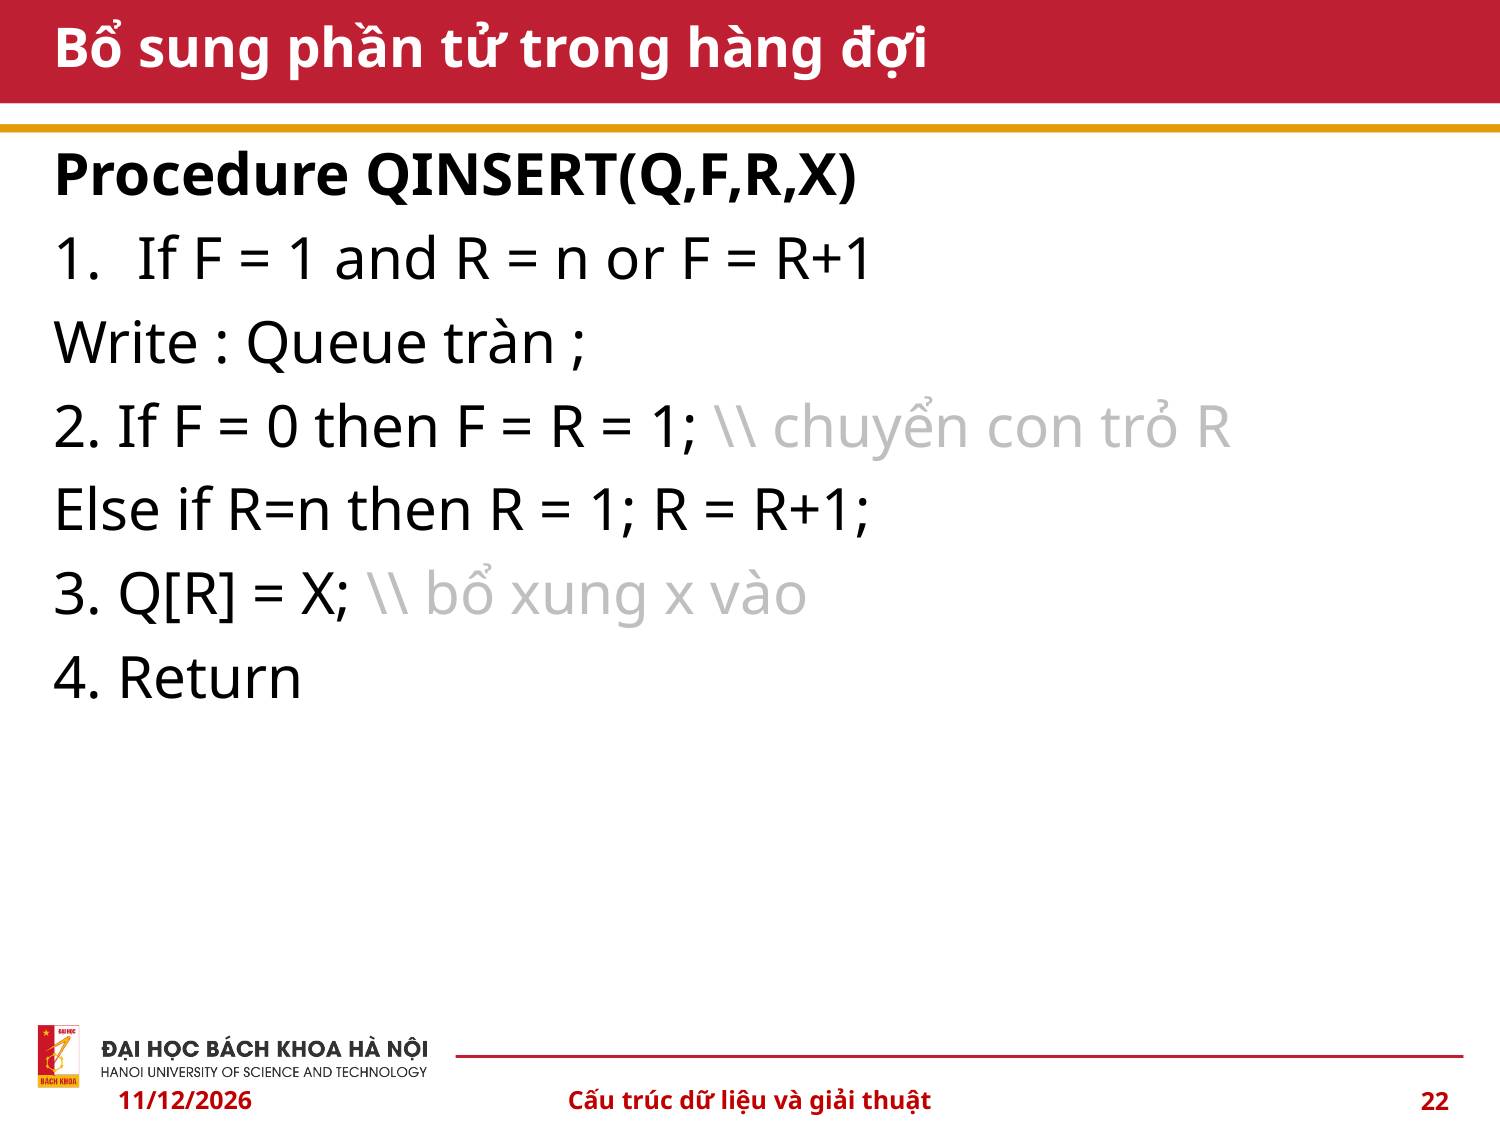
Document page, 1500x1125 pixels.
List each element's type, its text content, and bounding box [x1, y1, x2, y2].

title Bổ sung phần tử trong hàng đợi [38, 12, 1462, 87]
slide_number 22 [1126, 1078, 1464, 1125]
list Procedure QINSERT(Q,F,R,X) If F = 1 and R = n or F = R+1 Write : Queue tràn ; 2. If F = 0 then F = R = 1; \\ chuyển con trỏ R Else if R=n then R = 1; R = R+1; 3. Q[R] = X; \\ bổ xung x vào 4. Return [38, 138, 1462, 1008]
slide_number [103, 1076, 441, 1125]
picture [0, 0, 1500, 1125]
footer Cấu trúc dữ liệu và giải thuật [496, 1076, 1004, 1125]
